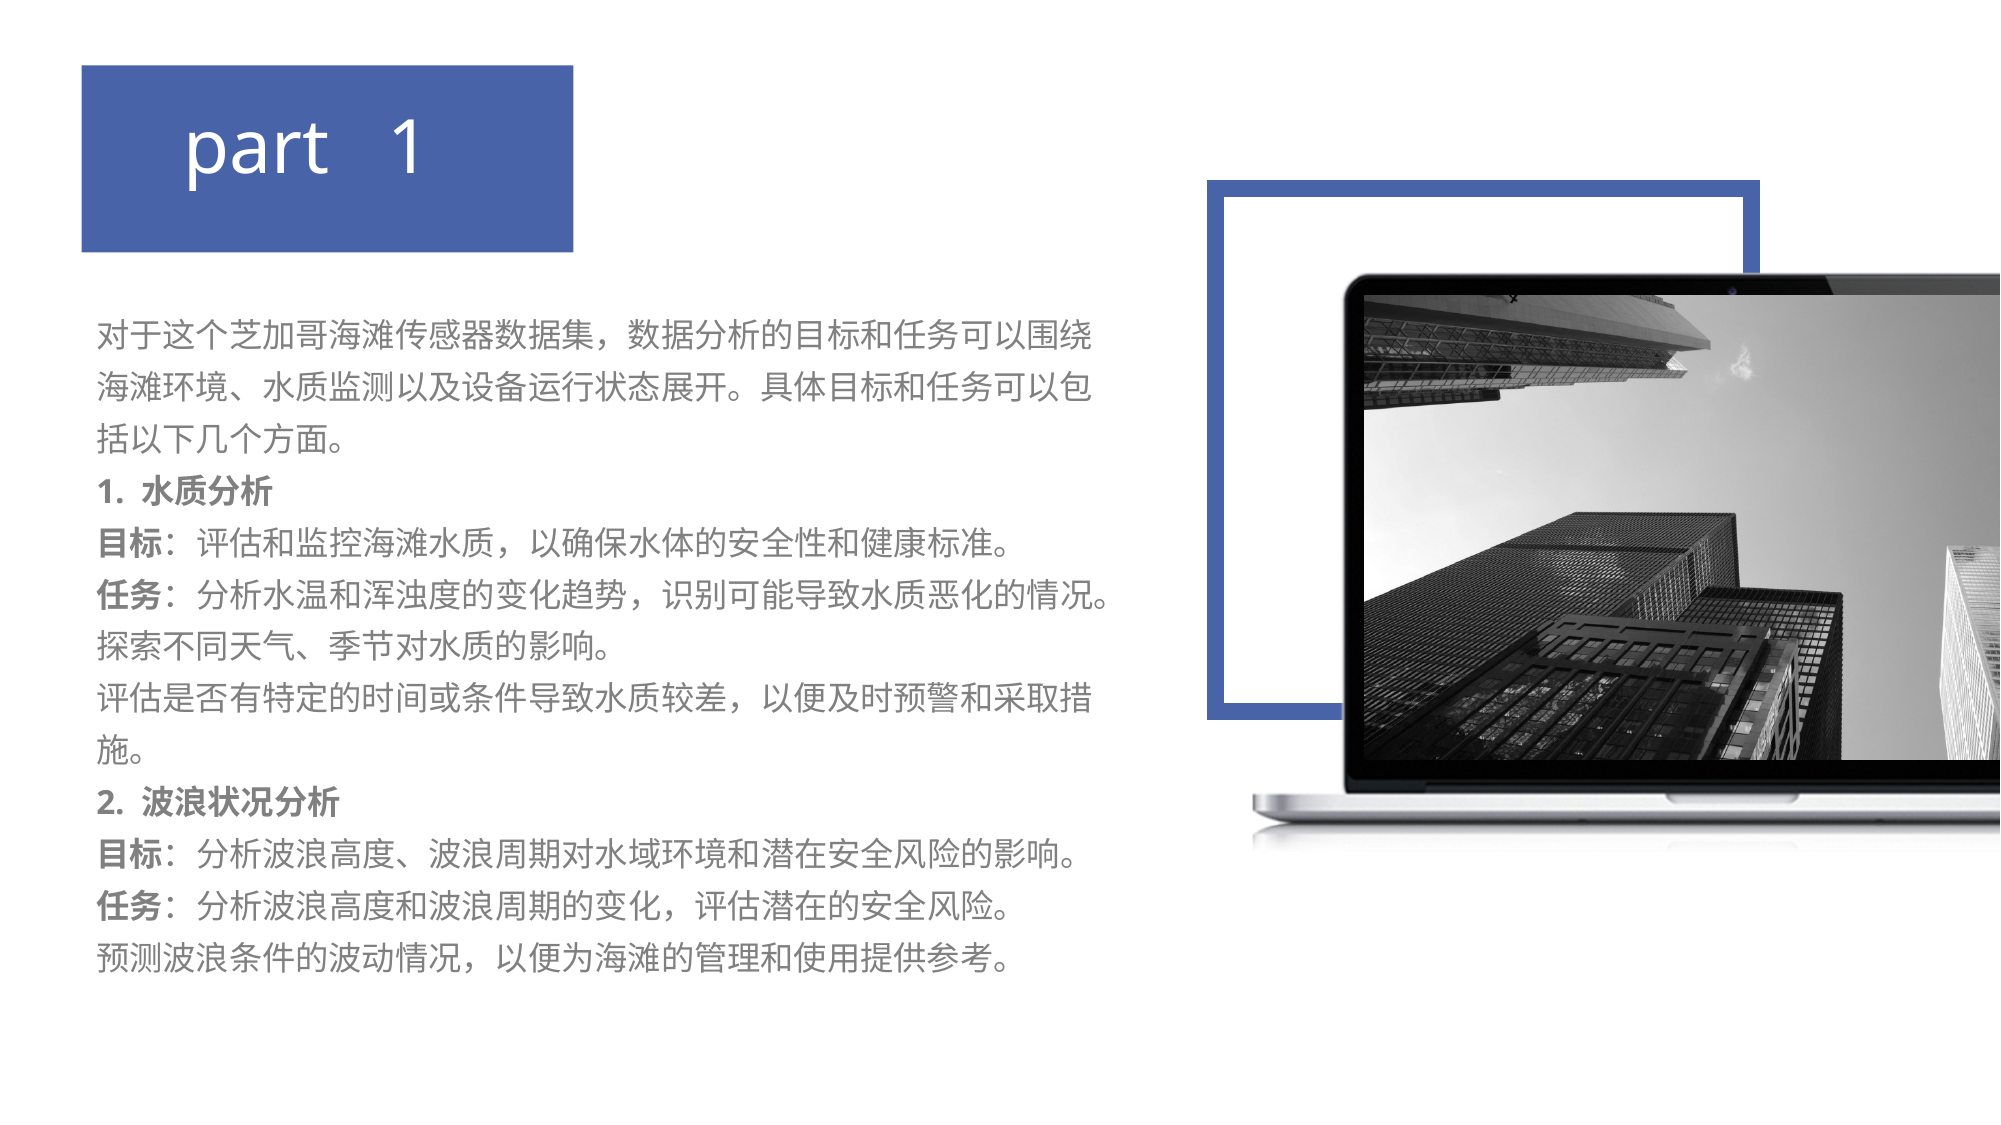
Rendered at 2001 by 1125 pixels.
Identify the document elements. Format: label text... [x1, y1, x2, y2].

text_box part 1 [168, 91, 574, 253]
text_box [1251, 272, 2000, 853]
text_box [1214, 187, 1753, 713]
text_box [81, 64, 574, 253]
text_box 对于这个芝加哥海滩传感器数据集，数据分析的目标和任务可以围绕海滩环境、水质监测以及设备运行状态展开。具体目标和任务可以包括以下几个方面。 1. 水质分析 目标：评估和监控海滩水质，以确保水体的安全性和健康标准。 任务：分析水温和浑浊度的变化趋势，识别可能导致水质恶化的情况。 探索不同天气、季节对水质的影响。 评估是否有特定的时间或条件导致水质较差，以便及时预警和采取措施。 2. 波浪状况分析 目标：分析波浪高度、波浪周期对水域环境和潜在安全风险的影响。 任务：分析波浪高度和波浪周期的变化，评估潜在的安全风险。 预测波浪条件的波动情况，以便为海滩的管理和使用提供参考。 [81, 295, 1122, 1024]
